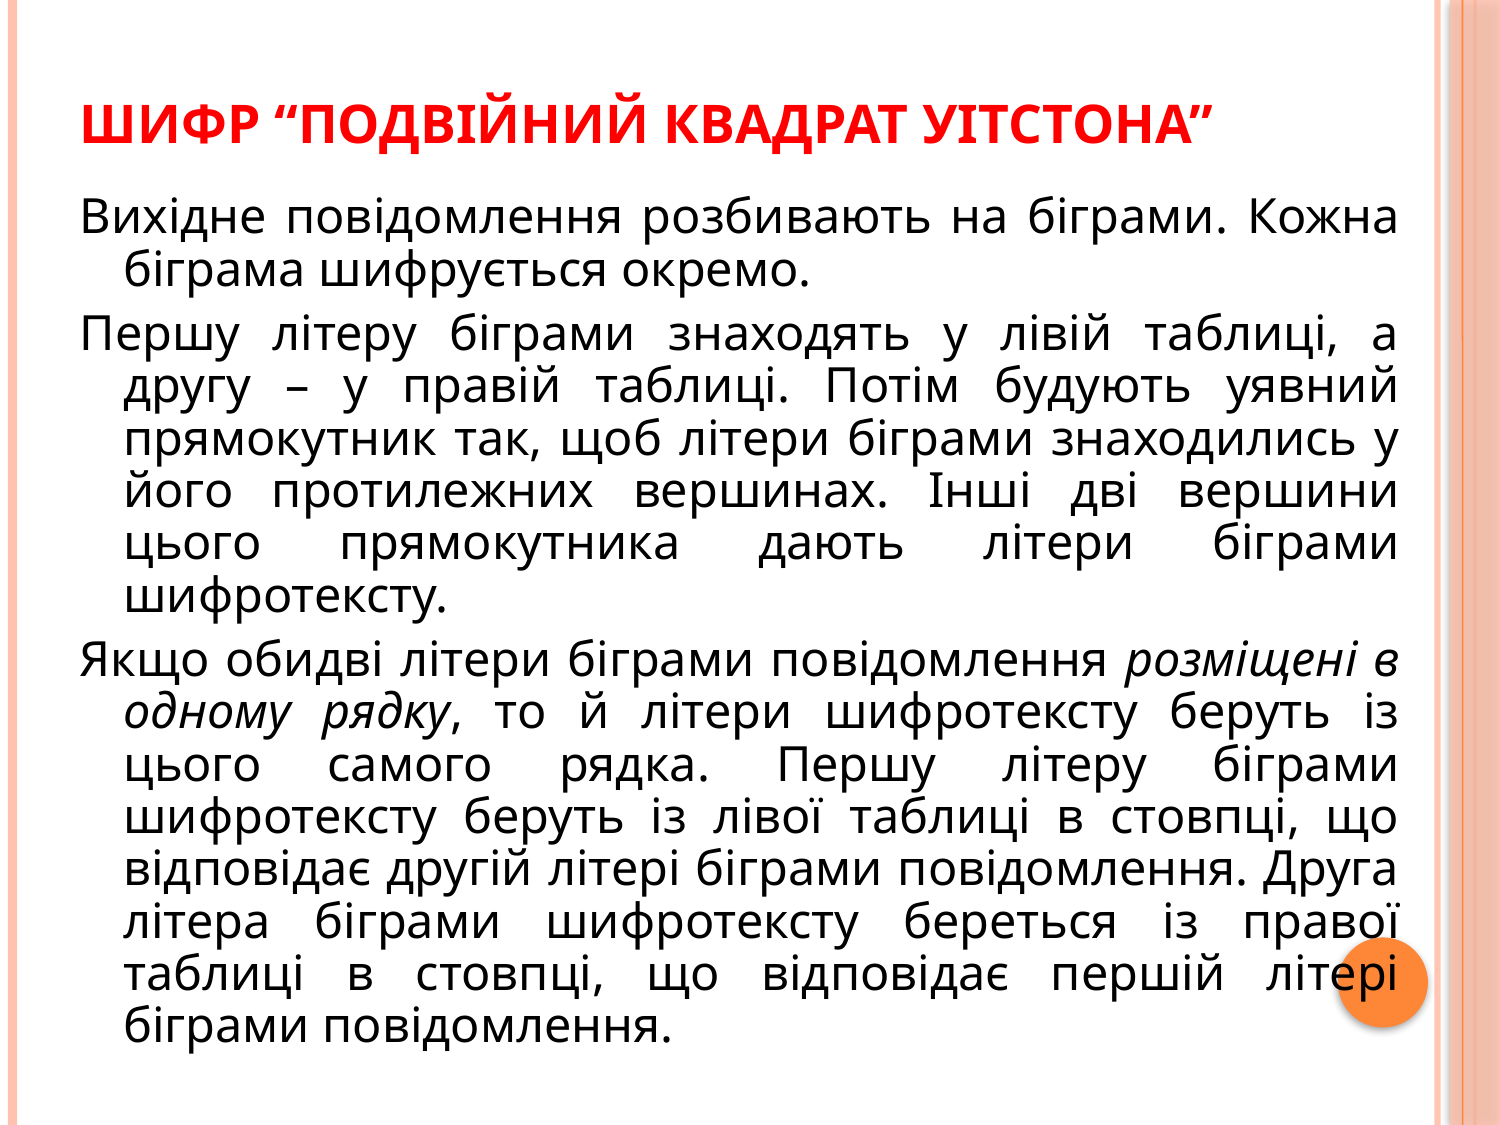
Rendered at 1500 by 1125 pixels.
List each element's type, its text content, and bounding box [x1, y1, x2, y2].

list Вихідне повідомлення розбивають на біграми. Кожна біграма шифрується окремо. Першу літеру біграми знаходять у лівій таблиці, а другу – у правій таблиці. Потім будують уявний прямокутник так, щоб літери біграми знаходились у його протилежних вершинах. Інші дві вершини цього прямокутника дають літери біграми шифротексту. Якщо обидві літери біграми повідомлення розміщені в одному рядку, то й літери шифротексту беруть із цього самого рядка. Першу літеру біграми шифротексту беруть із лівої таблиці в стовпці, що відповідає другій літері біграми повідомлення. Друга літера біграми шифротексту береться із правої таблиці в стовпці, що відповідає першій літері біграми повідомлення. [64, 184, 1415, 1071]
title Шифр “Подвійний квадрат Уітстона” [64, 42, 1415, 162]
